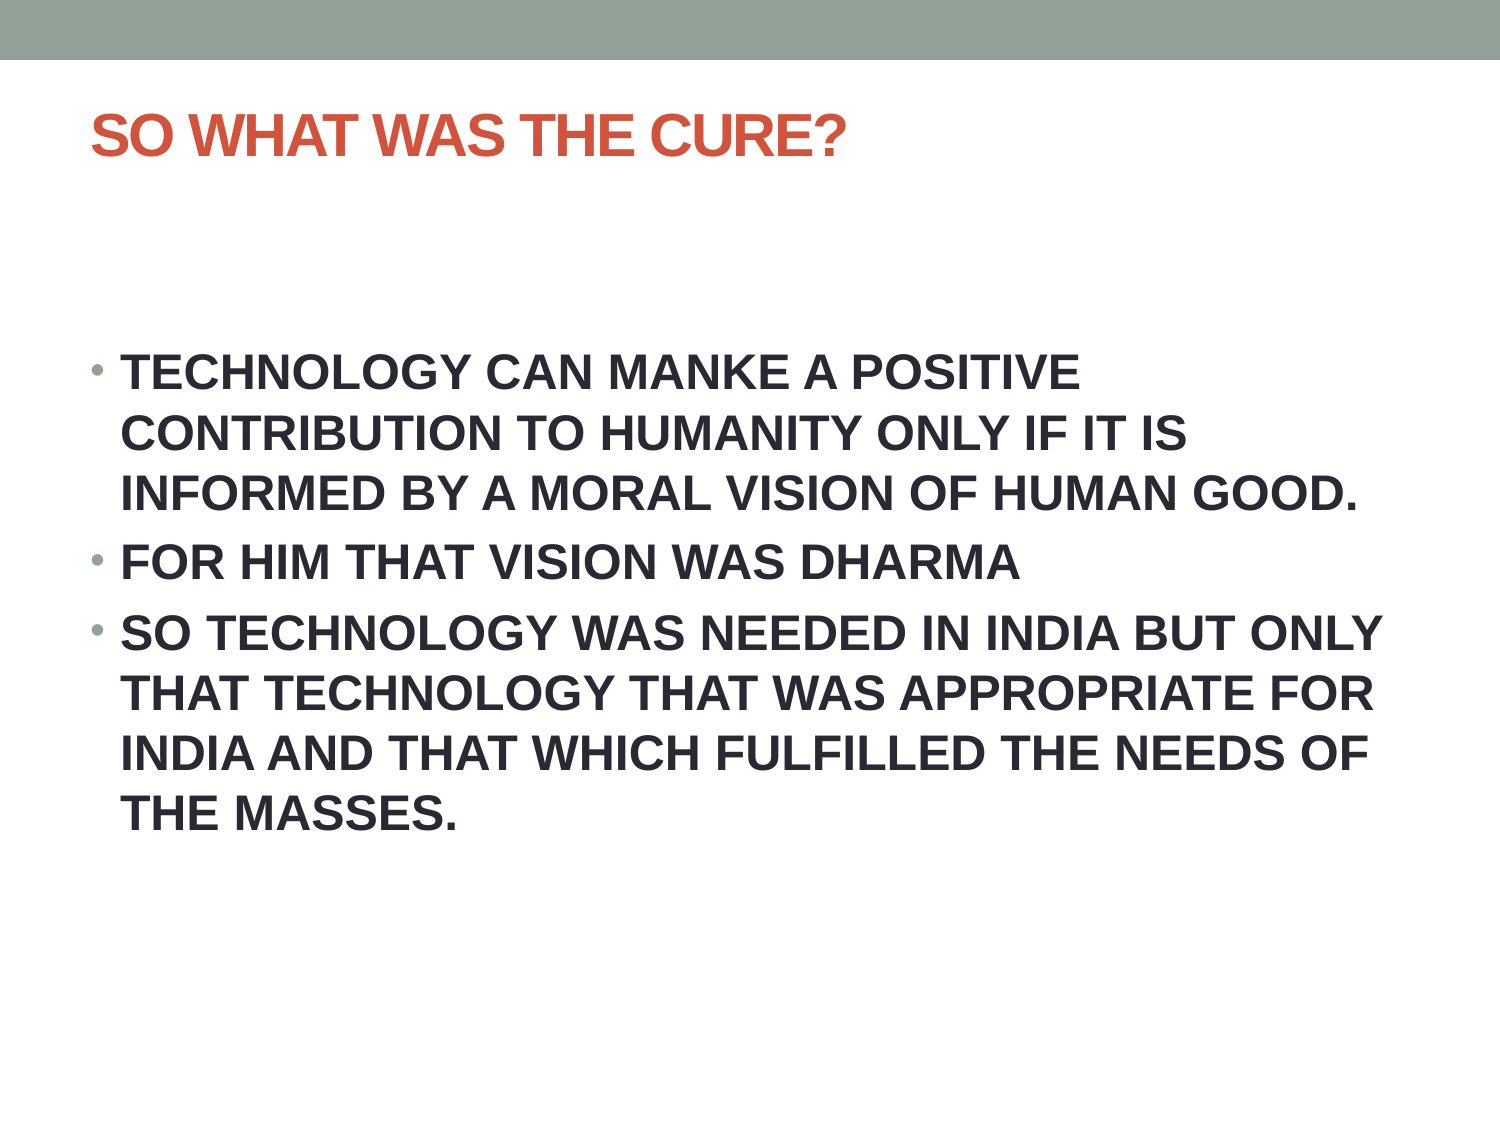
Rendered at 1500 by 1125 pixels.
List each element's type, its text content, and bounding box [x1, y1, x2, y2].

list TECHNOLOGY CAN MANKE A POSITIVE CONTRIBUTION TO HUMANITY ONLY IF IT IS INFORMED BY A MORAL VISION OF HUMAN GOOD. FOR HIM THAT VISION WAS DHARMA SO TECHNOLOGY WAS NEEDED IN INDIA BUT ONLY THAT TECHNOLOGY THAT WAS APPROPRIATE FOR INDIA AND THAT WHICH FULFILLED THE NEEDS OF THE MASSES. [75, 262, 1425, 1063]
title SO WHAT WAS THE CURE? [75, 87, 1425, 250]
